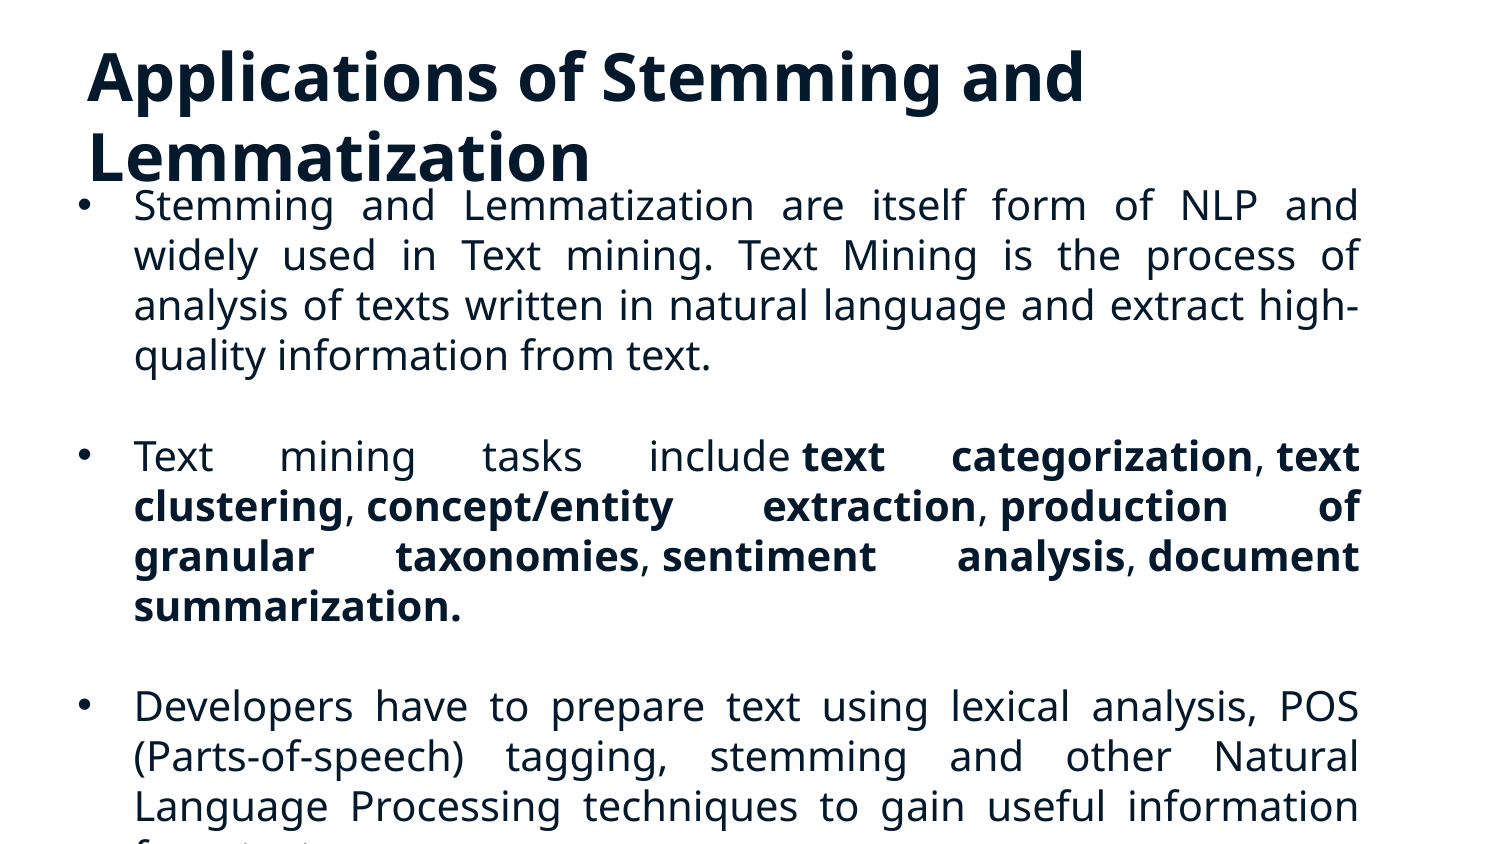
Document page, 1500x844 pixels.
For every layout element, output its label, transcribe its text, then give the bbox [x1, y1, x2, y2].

title Applications of Stemming and Lemmatization [87, 34, 1375, 171]
text_box Stemming and Lemmatization are itself form of NLP and widely used in Text mining. Text Mining is the process of analysis of texts written in natural language and extract high-quality information from text. Text mining tasks include text categorization, text clustering, concept/entity extraction, production of granular taxonomies, sentiment analysis, document summarization. Developers have to prepare text using lexical analysis, POS (Parts-of-speech) tagging, stemming and other Natural Language Processing techniques to gain useful information from text. [62, 171, 1375, 844]
